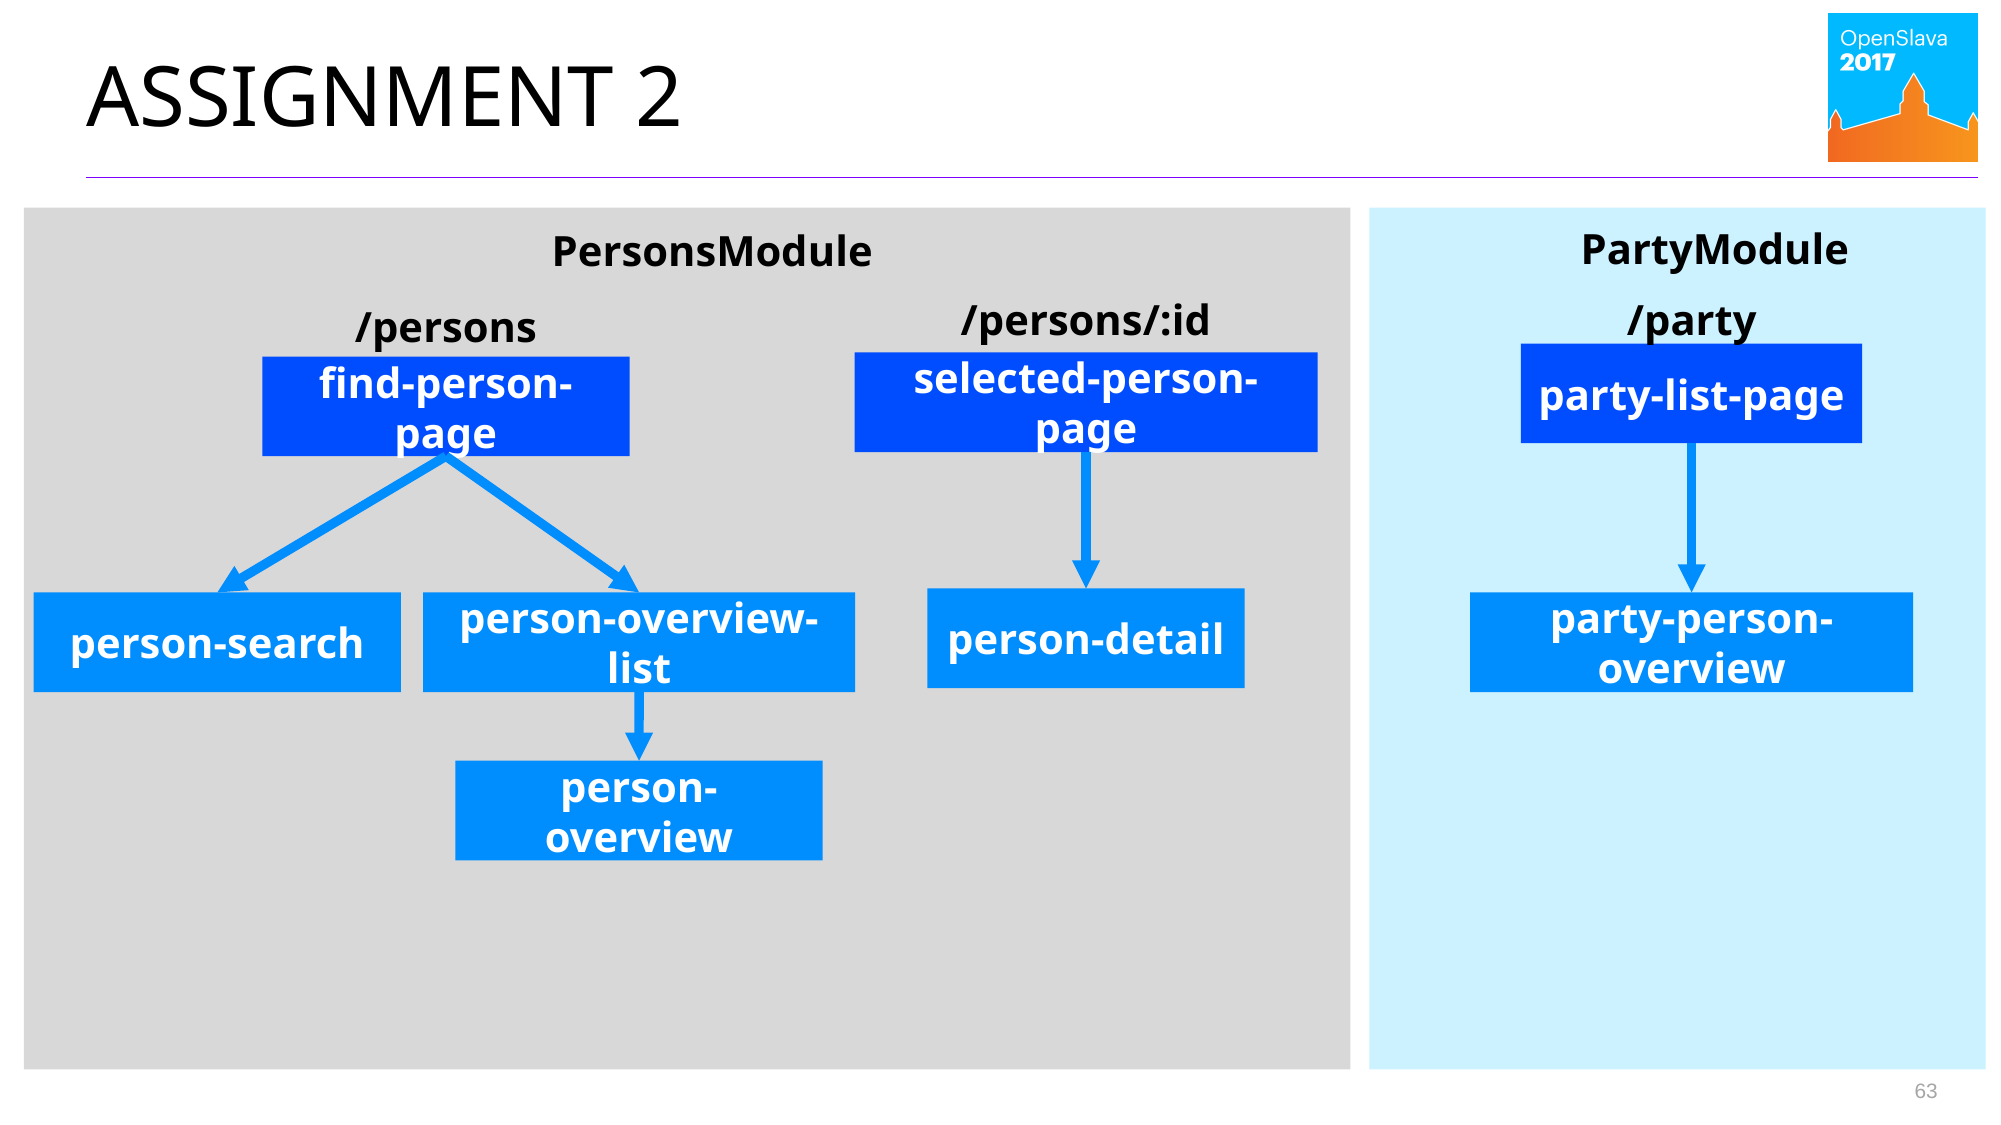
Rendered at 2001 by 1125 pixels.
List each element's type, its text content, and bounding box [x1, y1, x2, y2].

picture [1883, 54, 1894, 70]
picture [1829, 74, 1978, 162]
text_box person-search [33, 591, 402, 693]
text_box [445, 456, 640, 593]
text_box selected-person-page [853, 351, 1319, 453]
picture [1856, 54, 1870, 70]
text_box party-list-page [1520, 342, 1863, 444]
text_box /party [1626, 293, 1757, 351]
text_box PersonsModule [551, 224, 873, 282]
text_box [1368, 207, 1987, 1070]
title Assignment 2 [86, 62, 1829, 178]
text_box /persons/:id [960, 293, 1212, 352]
picture [1873, 54, 1880, 70]
text_box person-overview [454, 760, 824, 861]
text_box party-person-overview [1469, 591, 1914, 693]
picture [1841, 54, 1853, 70]
slide_number 63 [1887, 1069, 1938, 1104]
text_box [23, 207, 1351, 1070]
text_box find-person-page [261, 355, 631, 456]
text_box person-overview-list [422, 591, 856, 693]
text_box person-detail [926, 587, 1246, 689]
text_box PartyModule [1580, 223, 1850, 281]
text_box /persons [354, 300, 537, 359]
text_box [217, 456, 445, 593]
